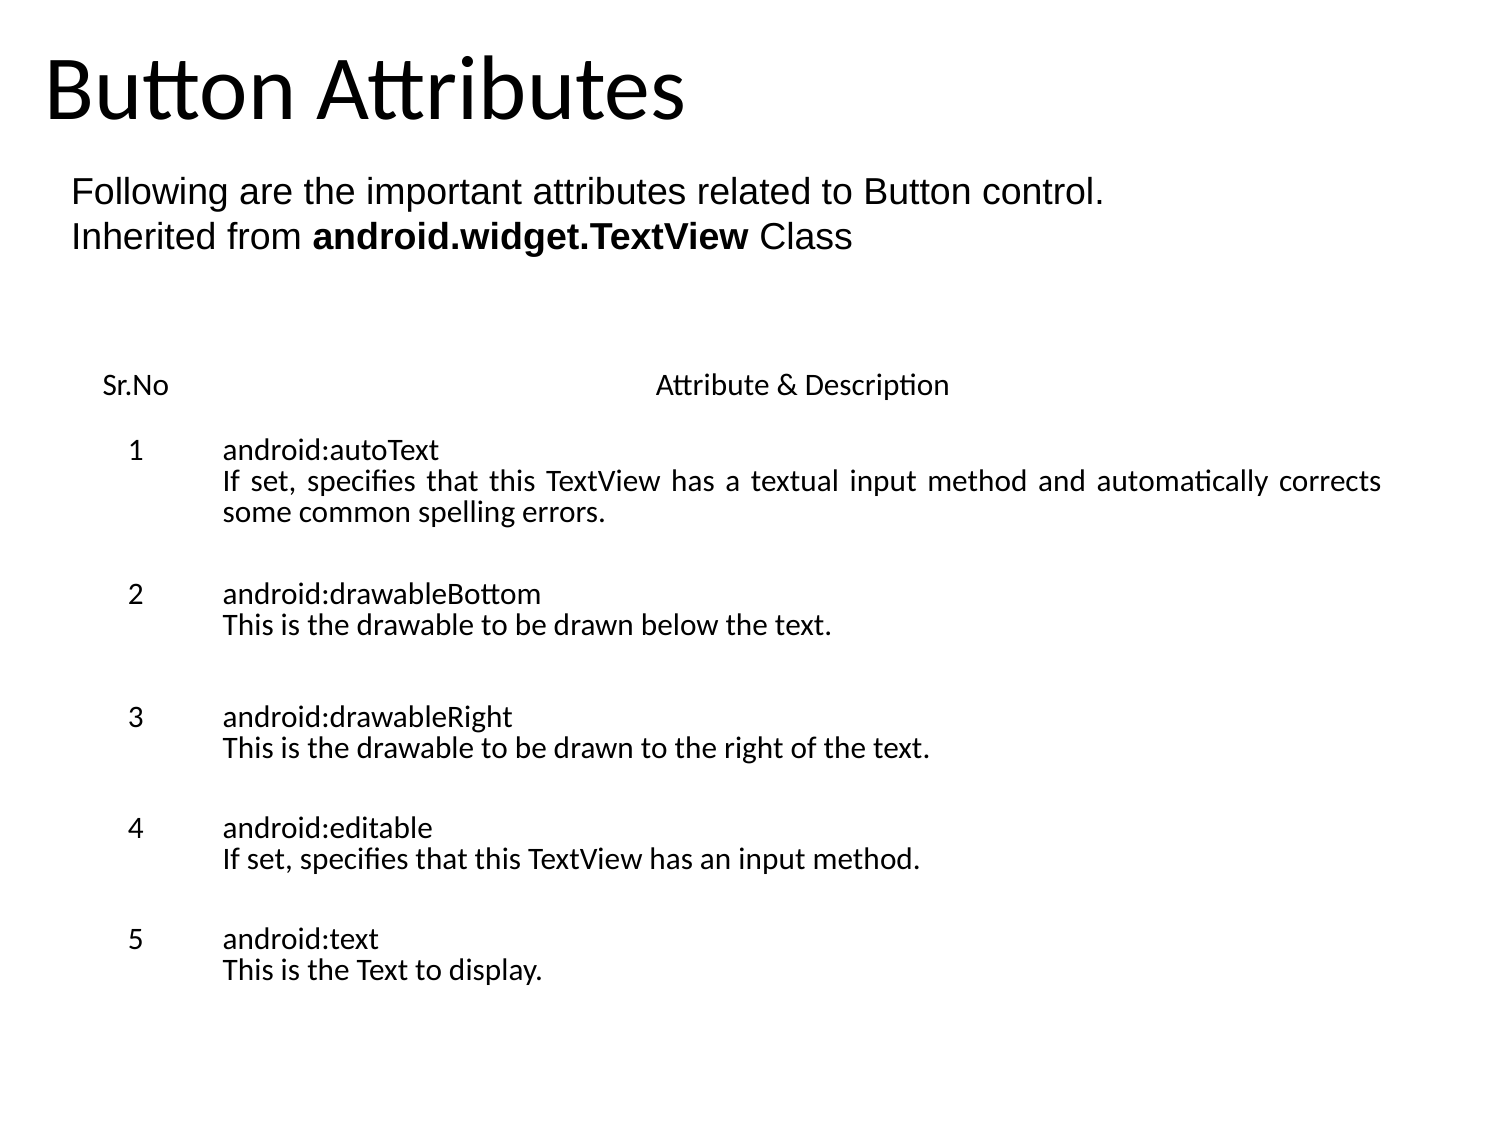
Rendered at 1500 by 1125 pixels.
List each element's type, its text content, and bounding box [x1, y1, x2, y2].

table_cell 5 [59, 916, 213, 1023]
table_header Attribute & Description [213, 362, 1394, 427]
table_cell 1 [59, 427, 213, 571]
table_header Sr.No [59, 362, 213, 427]
table_cell 4 [59, 805, 213, 916]
table_cell 2 [59, 571, 213, 694]
table_cell 3 [59, 694, 213, 805]
table_cell android:text This is the Text to display. [213, 916, 1394, 1023]
table_cell android:autoText If set, specifies that this TextView has a textual input method and automatically corrects some common spelling errors. [213, 427, 1394, 571]
text_box Following are the important attributes related to Button control. Inherited from android.widget.TextView Class [56, 160, 1397, 265]
table_cell android:editable If set, specifies that this TextView has an input method. [213, 805, 1394, 916]
text_box Button Attributes [29, 19, 1424, 257]
table_cell android:drawableRight This is the drawable to be drawn to the right of the text. [213, 694, 1394, 805]
table_cell android:drawableBottom This is the drawable to be drawn below the text. [213, 571, 1394, 694]
